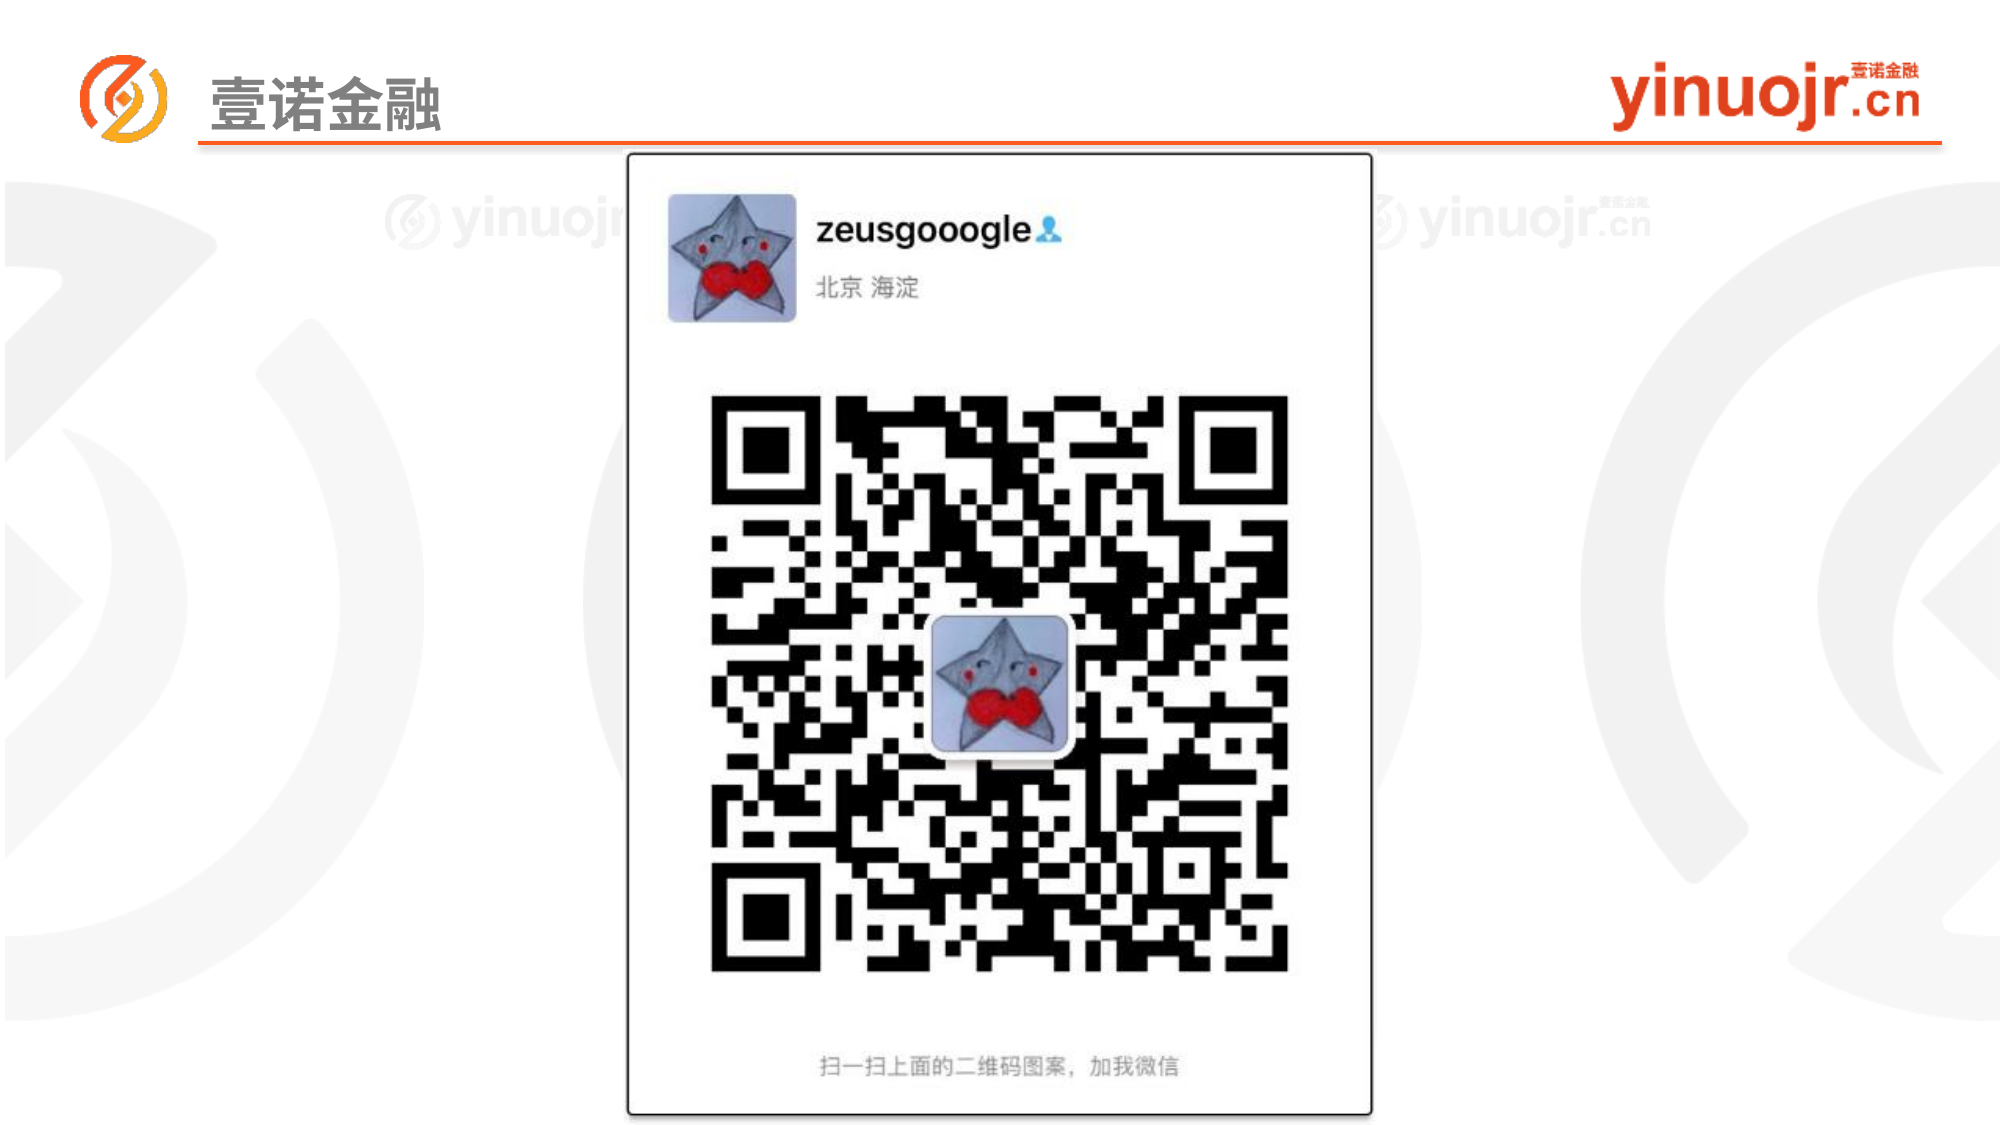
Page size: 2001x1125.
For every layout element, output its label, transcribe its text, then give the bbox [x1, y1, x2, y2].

picture [80, 55, 175, 143]
picture [623, 149, 1377, 1125]
title 壹诺金融 [198, 0, 1489, 195]
picture [1600, 52, 1933, 140]
